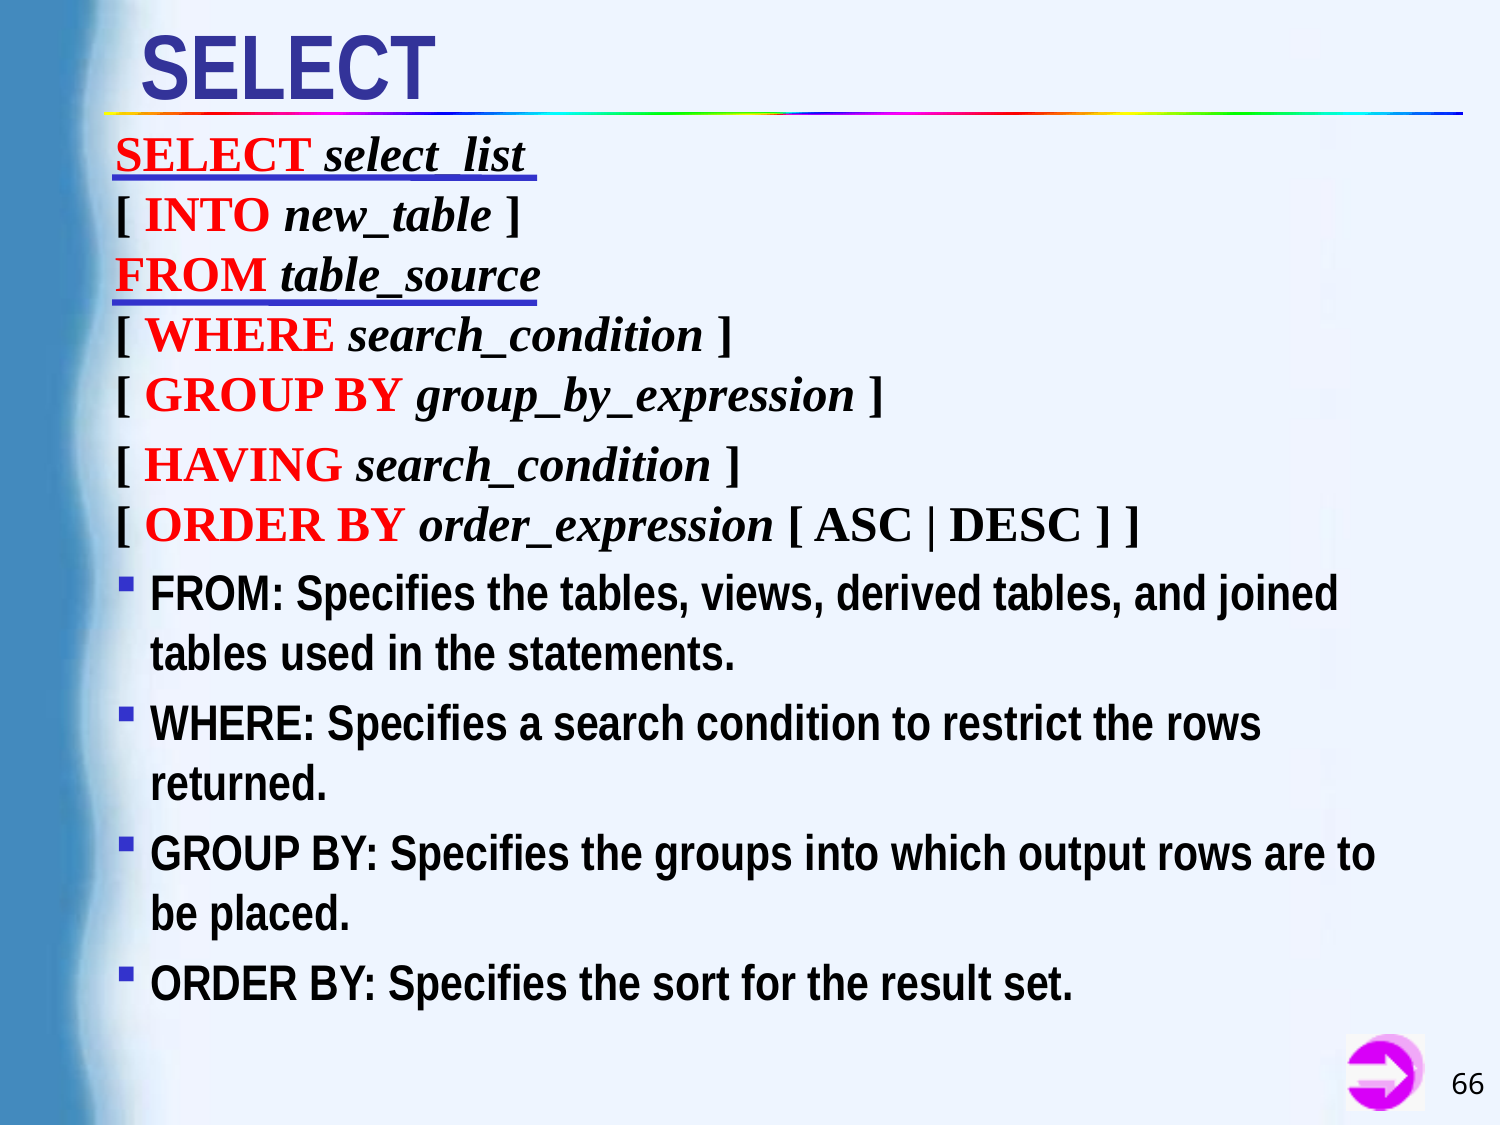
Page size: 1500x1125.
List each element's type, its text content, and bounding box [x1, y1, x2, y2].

picture [0, 0, 1500, 1125]
slide_number 66 [1429, 1037, 1500, 1113]
text_box SELECT select_list [ INTO new_table ] FROM table_source [ WHERE search_condition ] [ GROUP BY group_by_expression ] [ HAVING search_condition ] [ ORDER BY order_expression [ ASC | DESC ] ] FROM: Specifies the tables, views, derived tables, and joined tables used in the statements. WHERE: Specifies a search condition to restrict the rows returned. GROUP BY: Specifies the groups into which output rows are to be placed. ORDER BY: Specifies the sort for the result set. [100, 113, 1438, 1019]
title SELECT [125, 12, 1404, 113]
